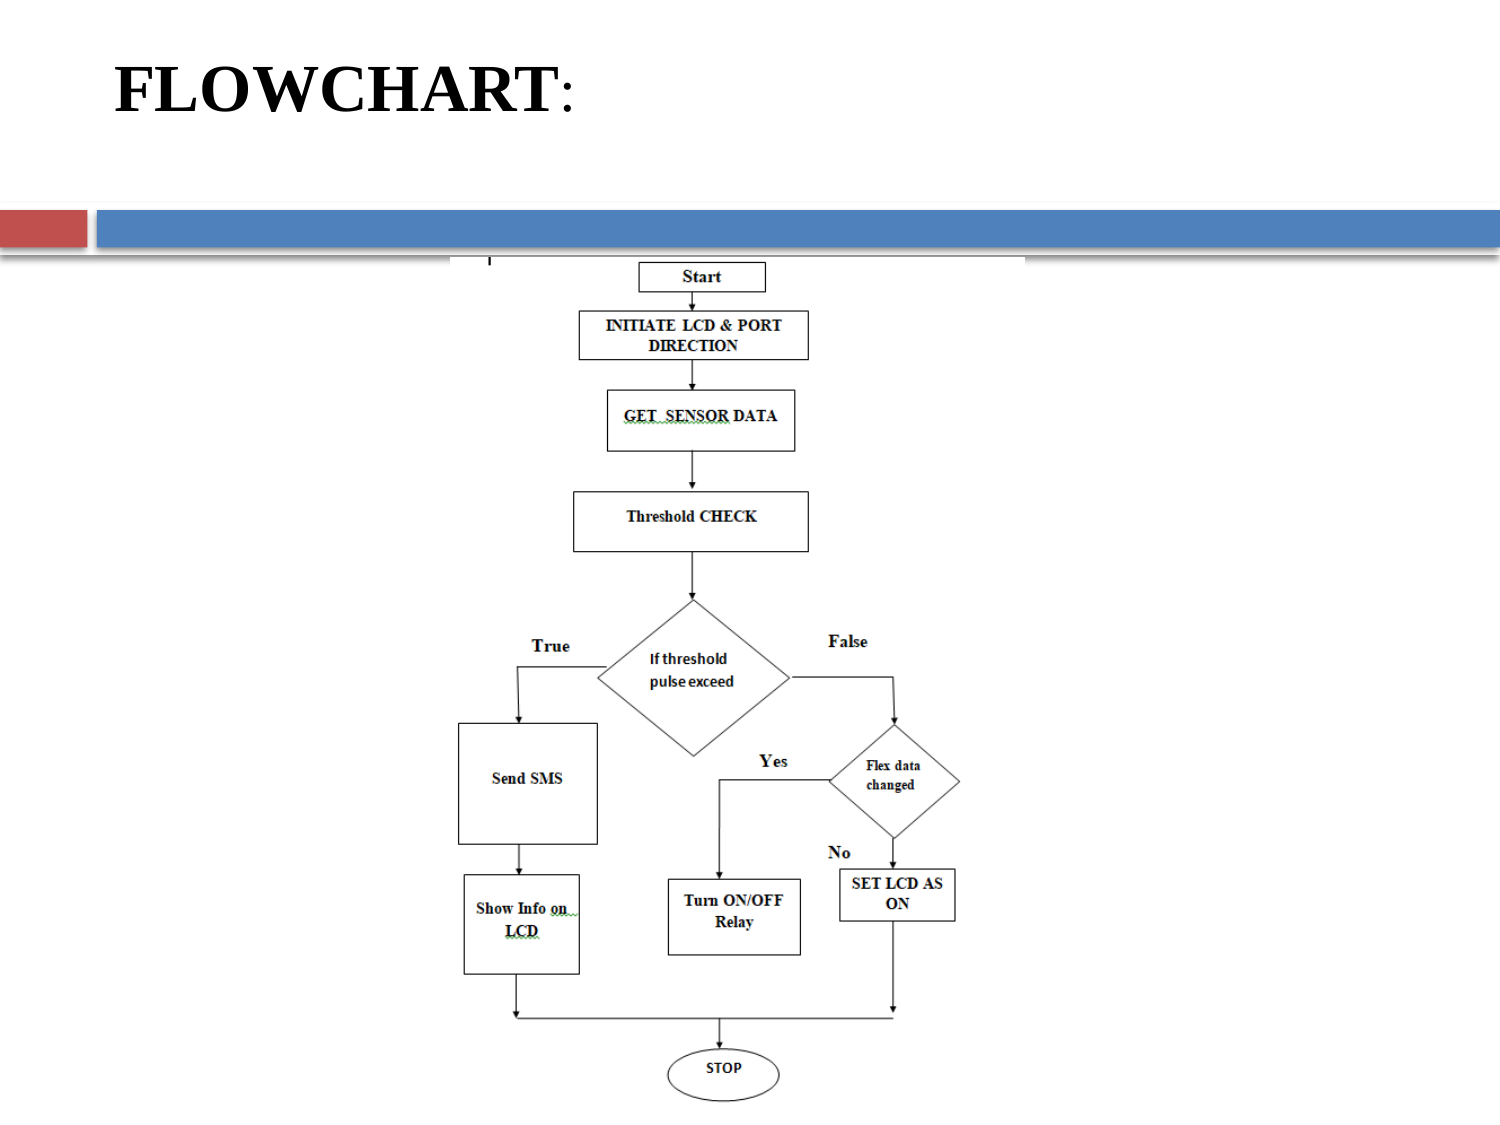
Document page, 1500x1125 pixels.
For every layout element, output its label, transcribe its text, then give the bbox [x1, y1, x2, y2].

picture [449, 256, 1026, 1106]
title FLOWCHART: [99, 36, 1319, 134]
